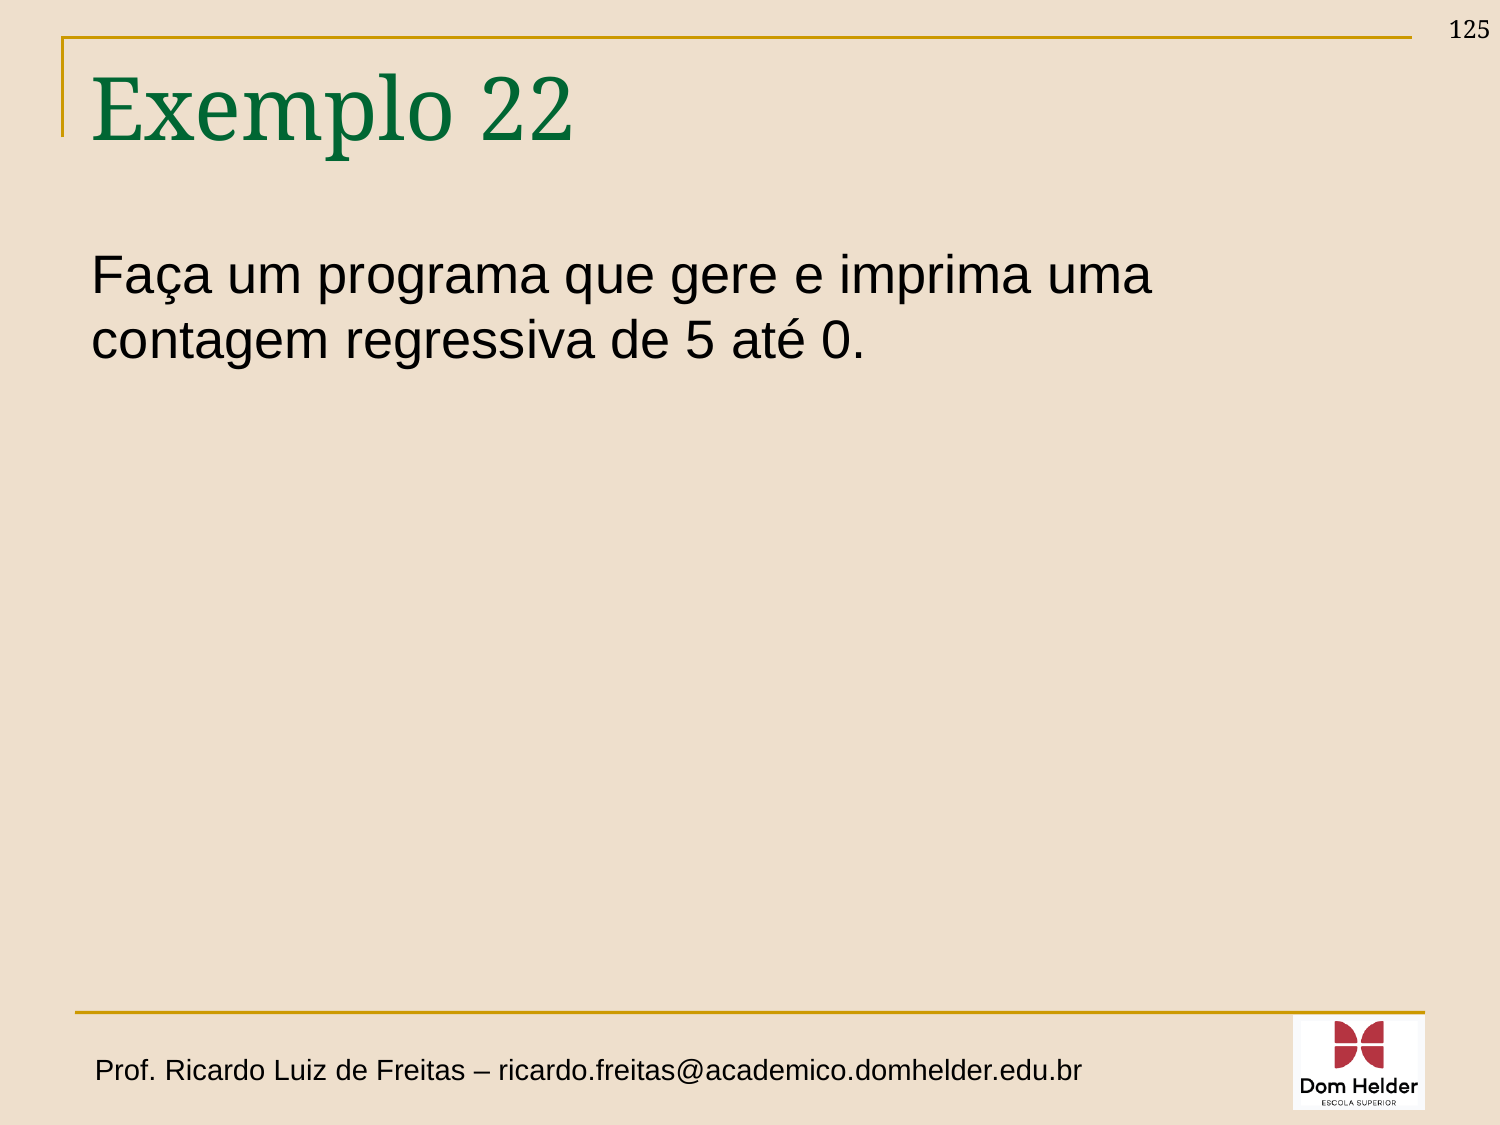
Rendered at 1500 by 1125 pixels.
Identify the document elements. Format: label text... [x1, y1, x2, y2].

picture [1293, 1015, 1425, 1110]
list Faça um programa que gere e imprima uma contagem regressiva de 5 até 0. [76, 231, 1394, 965]
title Exemplo 22 [75, 45, 1425, 233]
slide_number 125 [1392, 0, 1500, 55]
